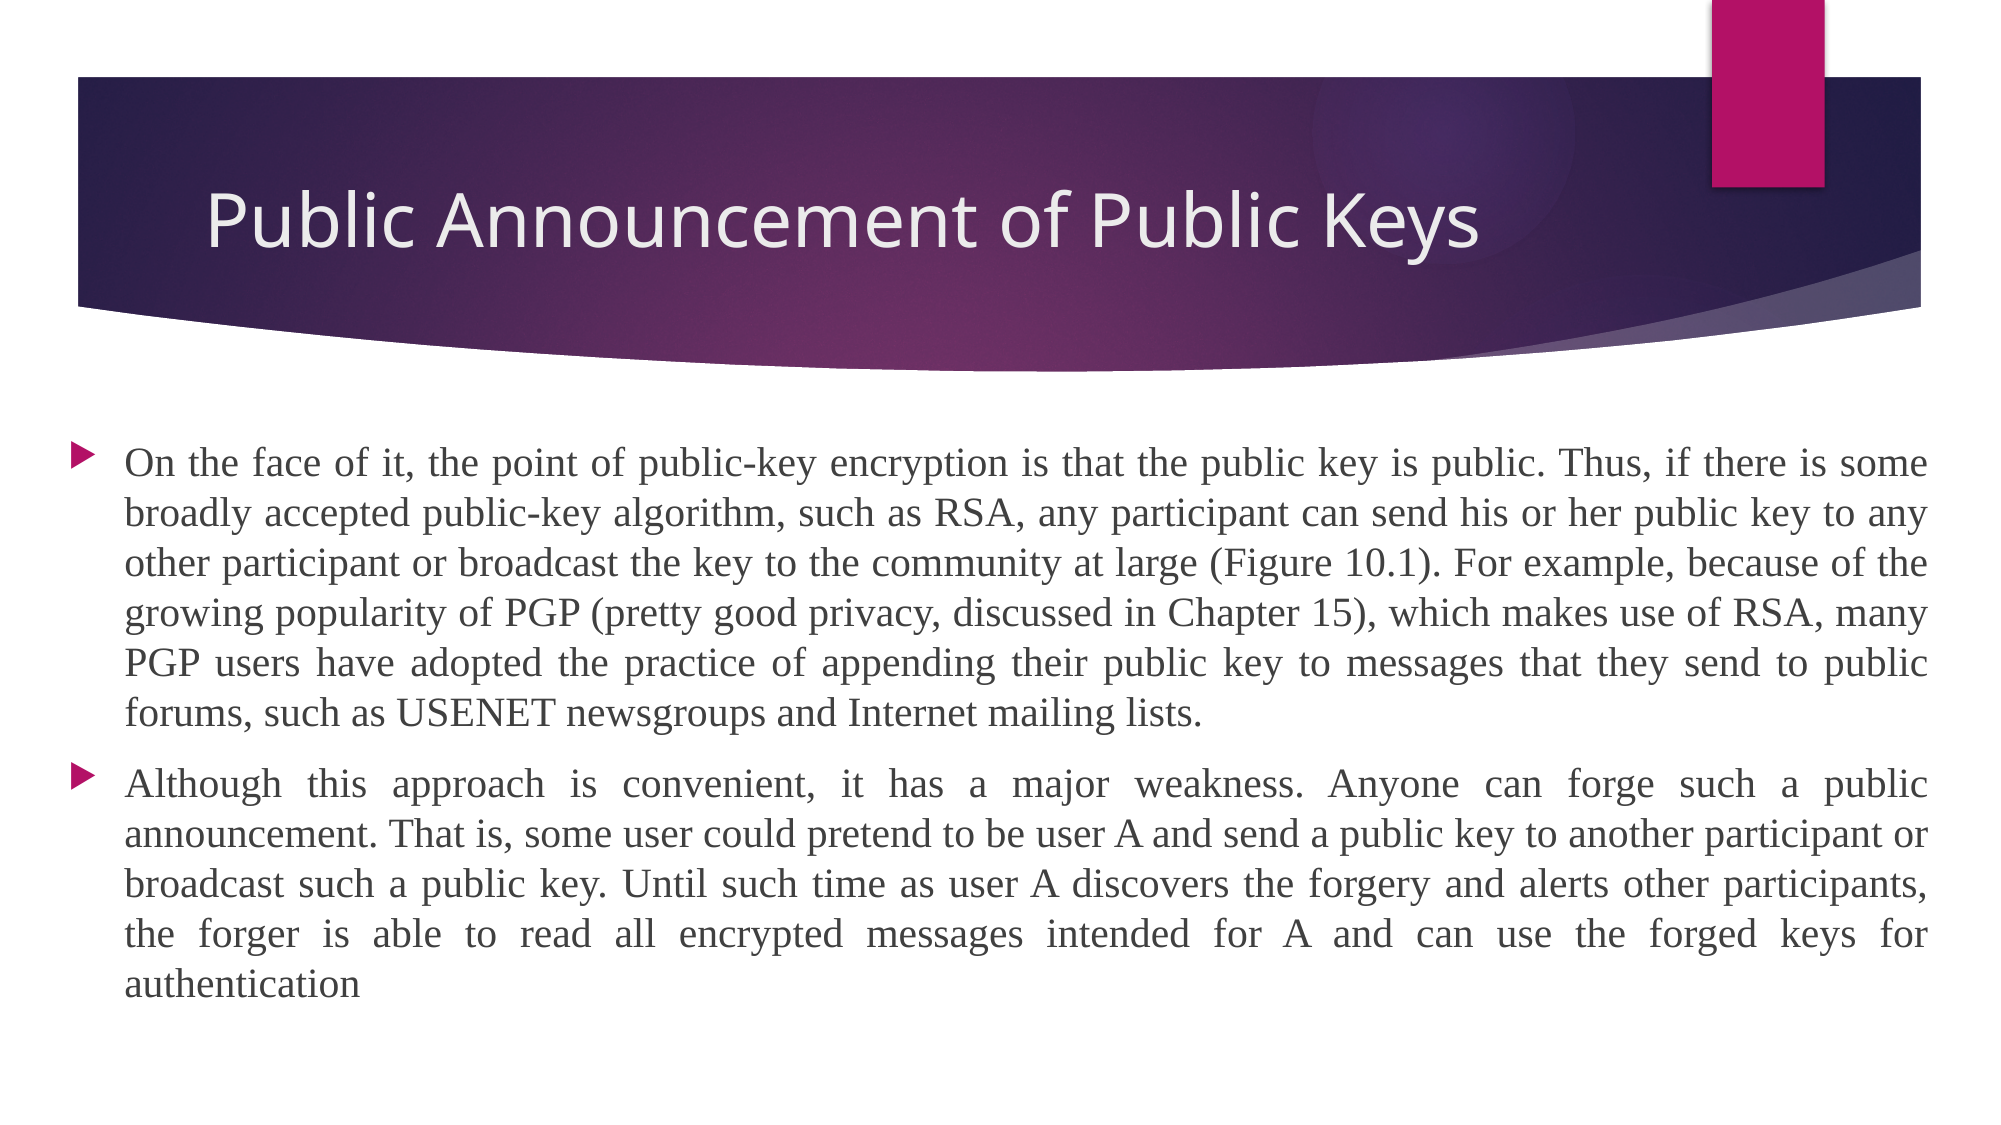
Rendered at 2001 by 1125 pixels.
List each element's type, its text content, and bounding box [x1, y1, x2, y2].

list On the face of it, the point of public-key encryption is that the public key is public. Thus, if there is some broadly accepted public-key algorithm, such as RSA, any participant can send his or her public key to any other participant or broadcast the key to the community at large (Figure 10.1). For example, because of the growing popularity of PGP (pretty good privacy, discussed in Chapter 15), which makes use of RSA, many PGP users have adopted the practice of appending their public key to messages that they send to public forums, such as USENET newsgroups and Internet mailing lists. Although this approach is convenient, it has a major weakness. Anyone can forge such a public announcement. That is, some user could pretend to be user A and send a public key to another participant or broadcast such a public key. Until such time as user A discovers the forgery and alerts other participants, the forger is able to read all encrypted messages intended for A and can use the forged keys for authentication [53, 427, 1946, 1060]
title Public Announcement of Public Keys [189, 159, 1682, 276]
